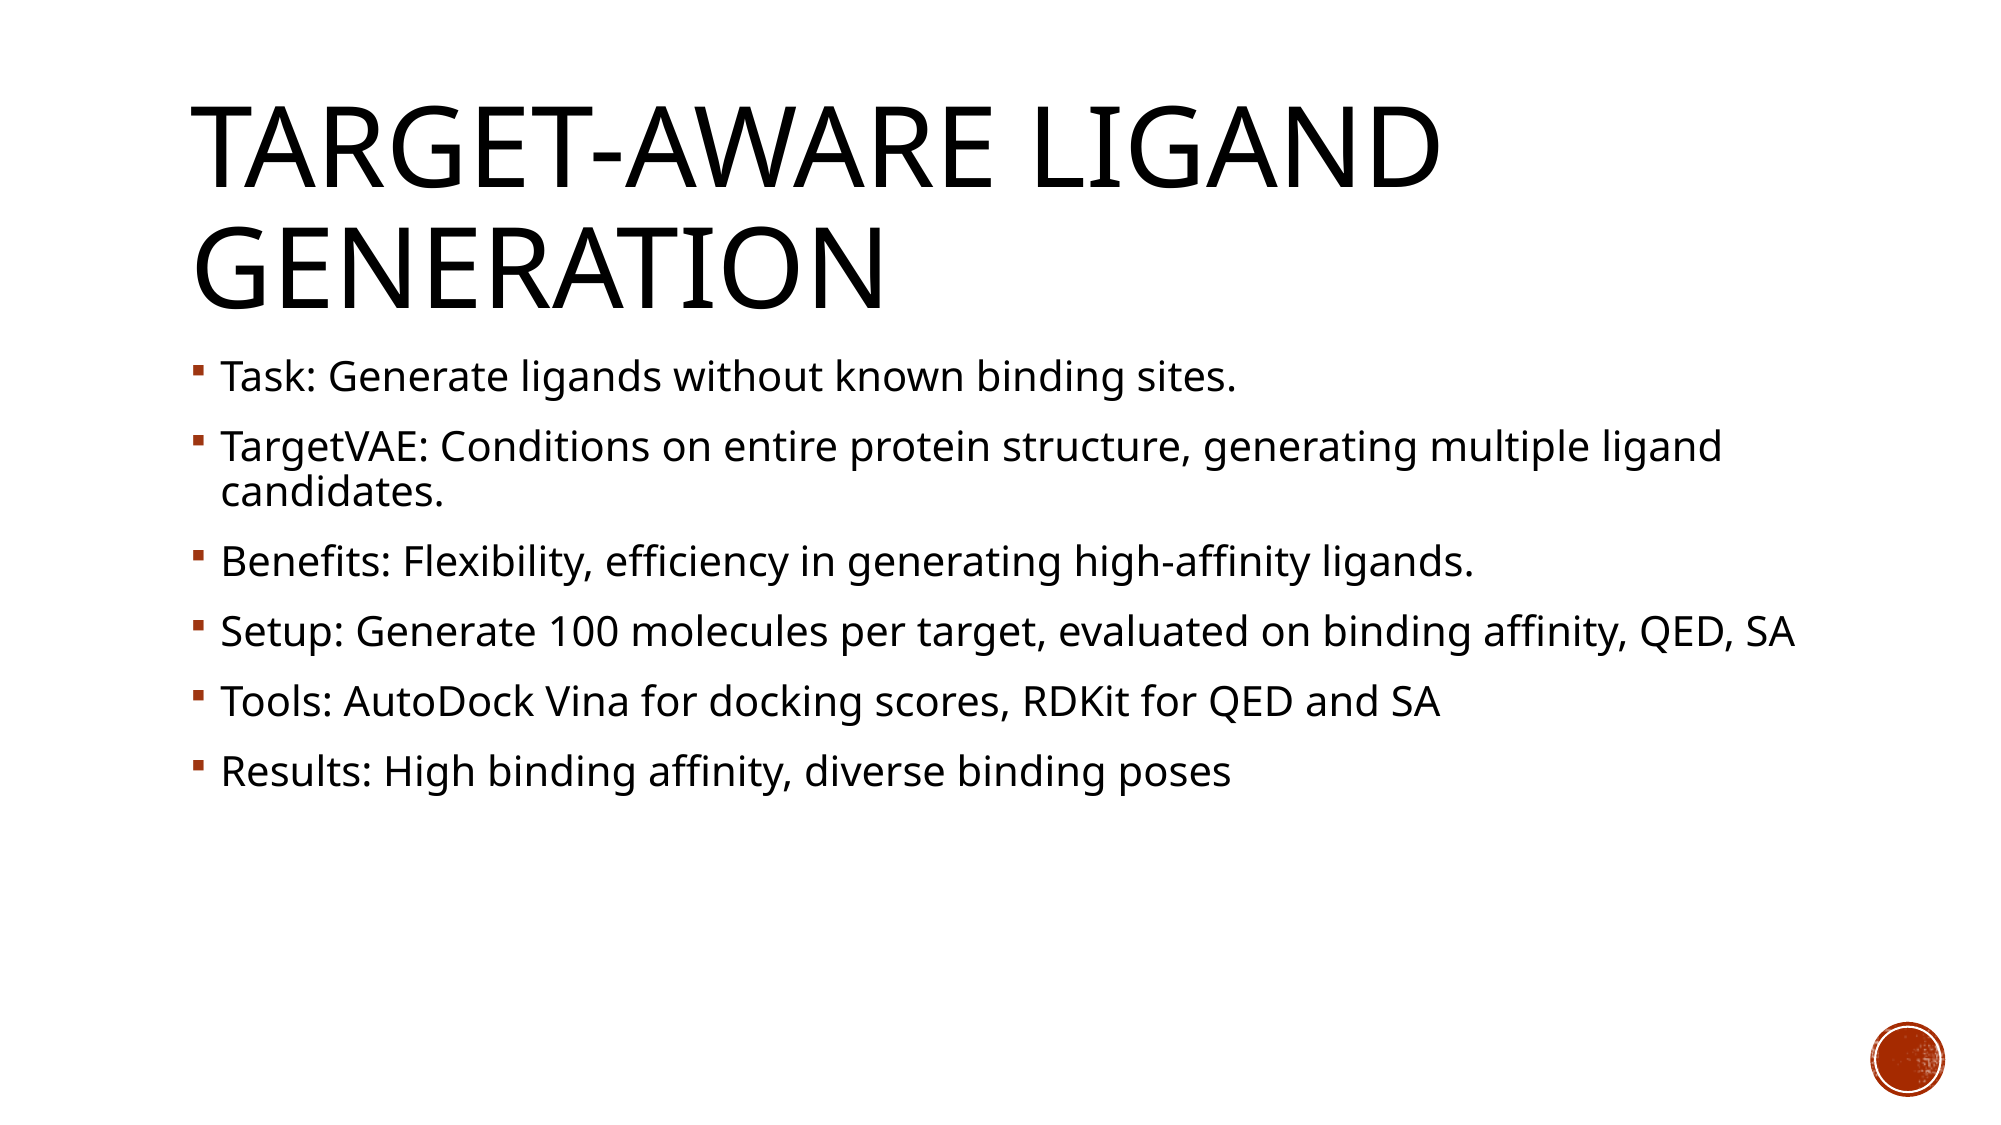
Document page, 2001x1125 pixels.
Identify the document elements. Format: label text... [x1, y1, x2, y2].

title Target-Aware Ligand Generation [175, 79, 1826, 344]
list Task: Generate ligands without known binding sites. TargetVAE: Conditions on entire protein structure, generating multiple ligand candidates. Benefits: Flexibility, efficiency in generating high-affinity ligands. Setup: Generate 100 molecules per target, evaluated on binding affinity, QED, SA Tools: AutoDock Vina for docking scores, RDKit for QED and SA Results: High binding affinity, diverse binding poses [175, 348, 1826, 1013]
